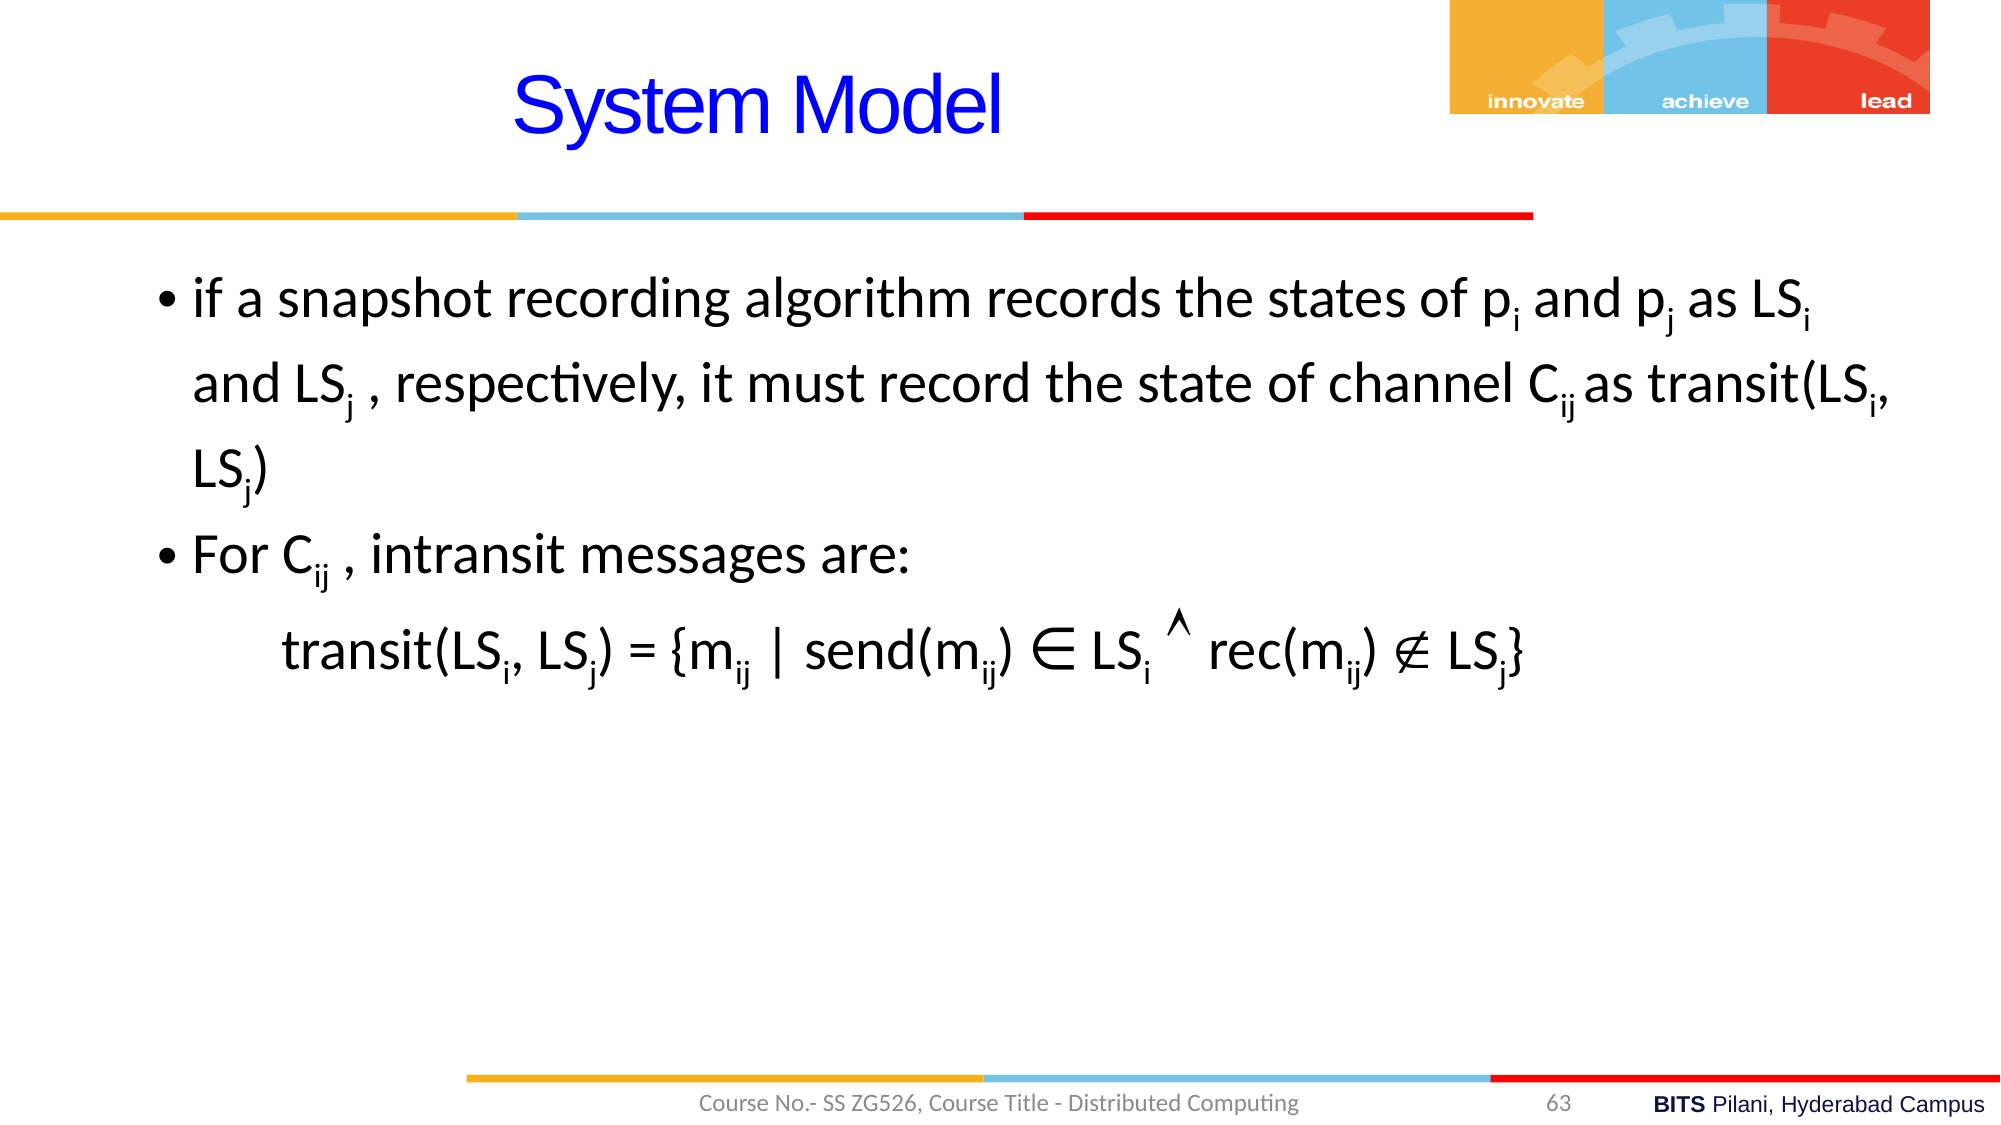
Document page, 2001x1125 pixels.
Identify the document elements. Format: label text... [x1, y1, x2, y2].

text_box if a snapshot recording algorithm records the states of pi and pj as LSi and LSj , respectively, it must record the state of channel Cij as transit(LSi, LSj) For Cij , intransit messages are: transit(LSi, LSj) = {mij | send(mij) ∈ LSi  rec(mij)  LSj} [102, 245, 1921, 699]
slide_number 63 [1383, 1071, 1587, 1125]
picture [1449, 0, 1930, 114]
footer Course No.- SS ZG526, Course Title - Distributed Computing [662, 1071, 1338, 1125]
list System Model [66, 56, 1450, 172]
